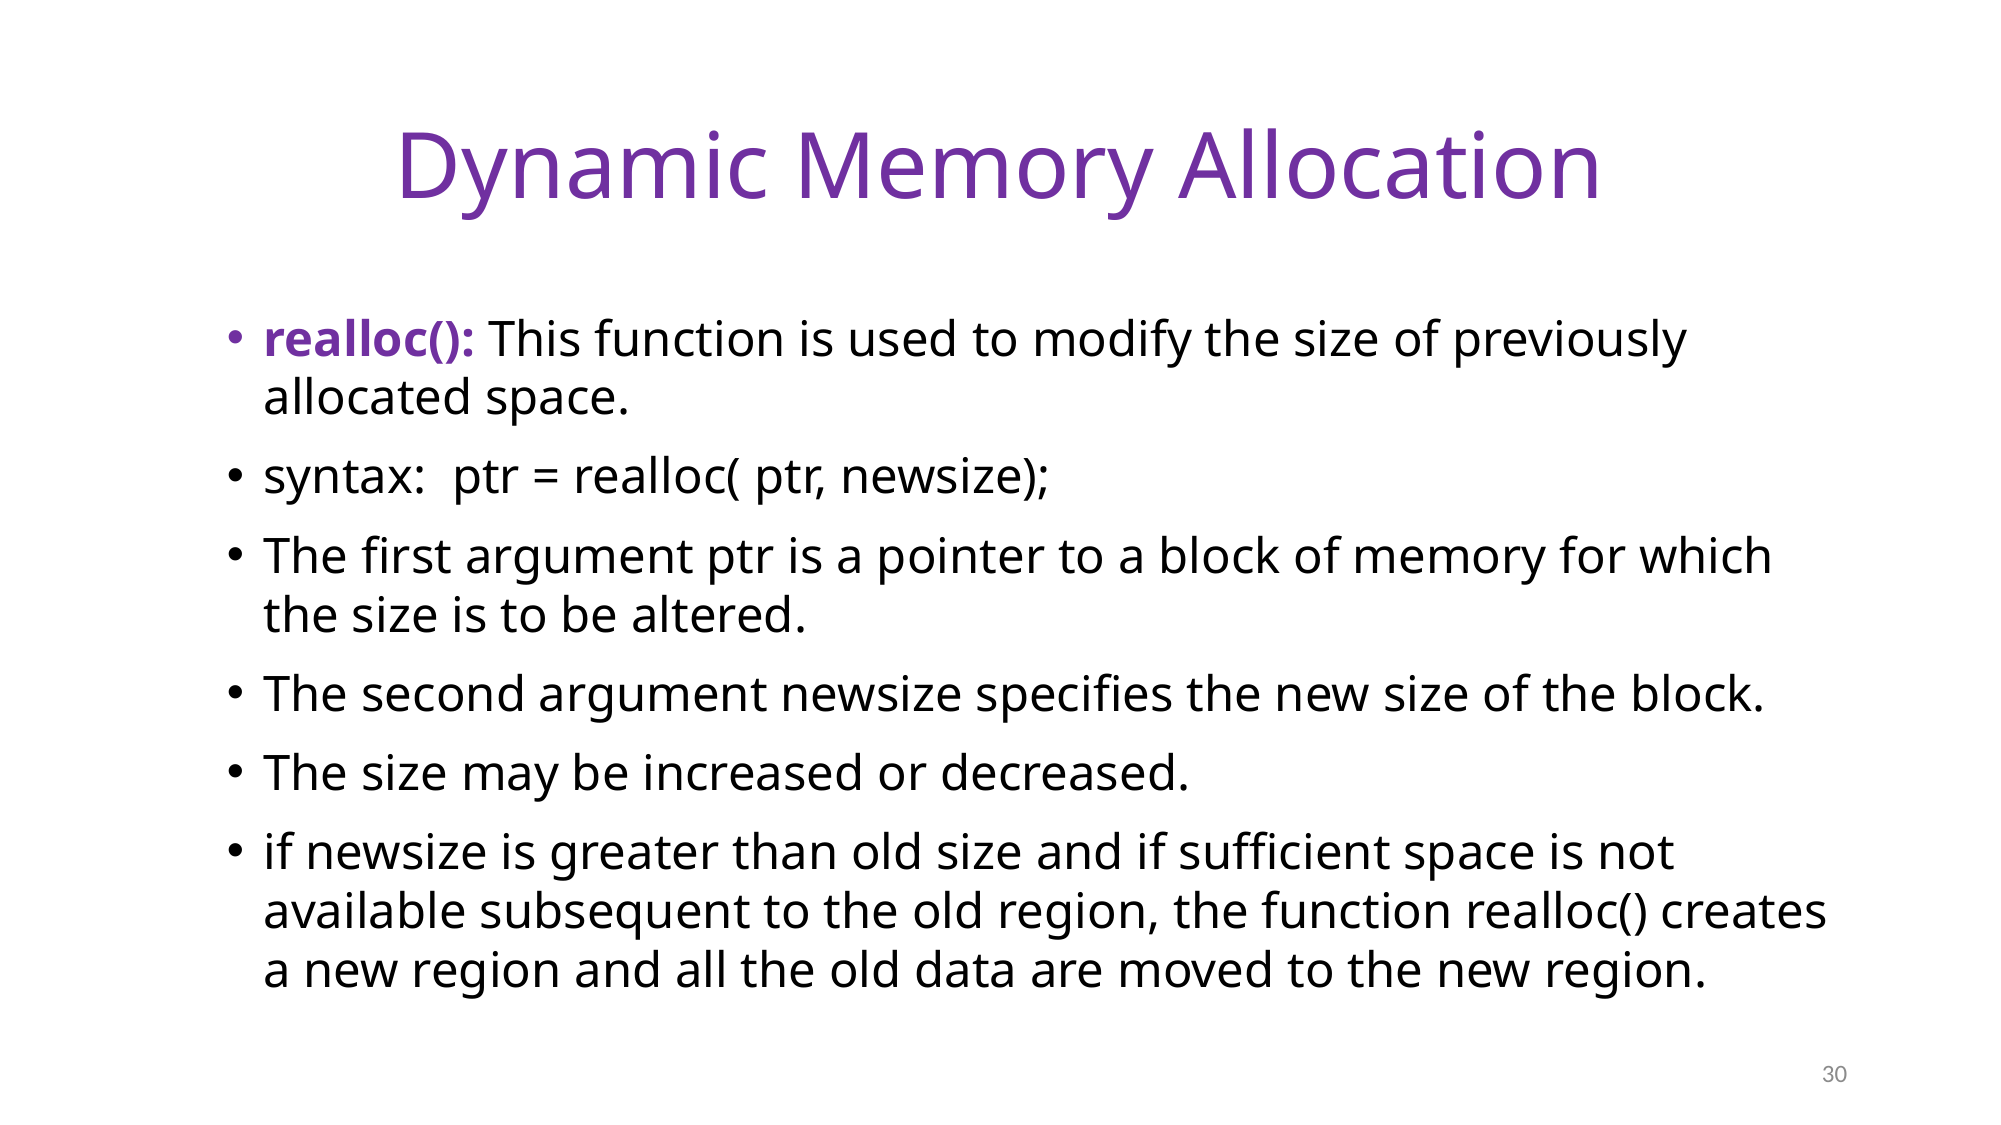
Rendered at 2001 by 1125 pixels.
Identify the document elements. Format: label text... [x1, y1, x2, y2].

title Dynamic Memory Allocation [137, 59, 1863, 278]
slide_number 30 [1412, 1042, 1863, 1103]
list realloc(): This function is used to modify the size of previously allocated space. syntax: ptr = realloc( ptr, newsize); The first argument ptr is a pointer to a block of memory for which the size is to be altered. The second argument newsize specifies the new size of the block. The size may be increased or decreased. if newsize is greater than old size and if sufficient space is not available subsequent to the old region, the function realloc() creates a new region and all the old data are moved to the new region. [211, 299, 1863, 1014]
